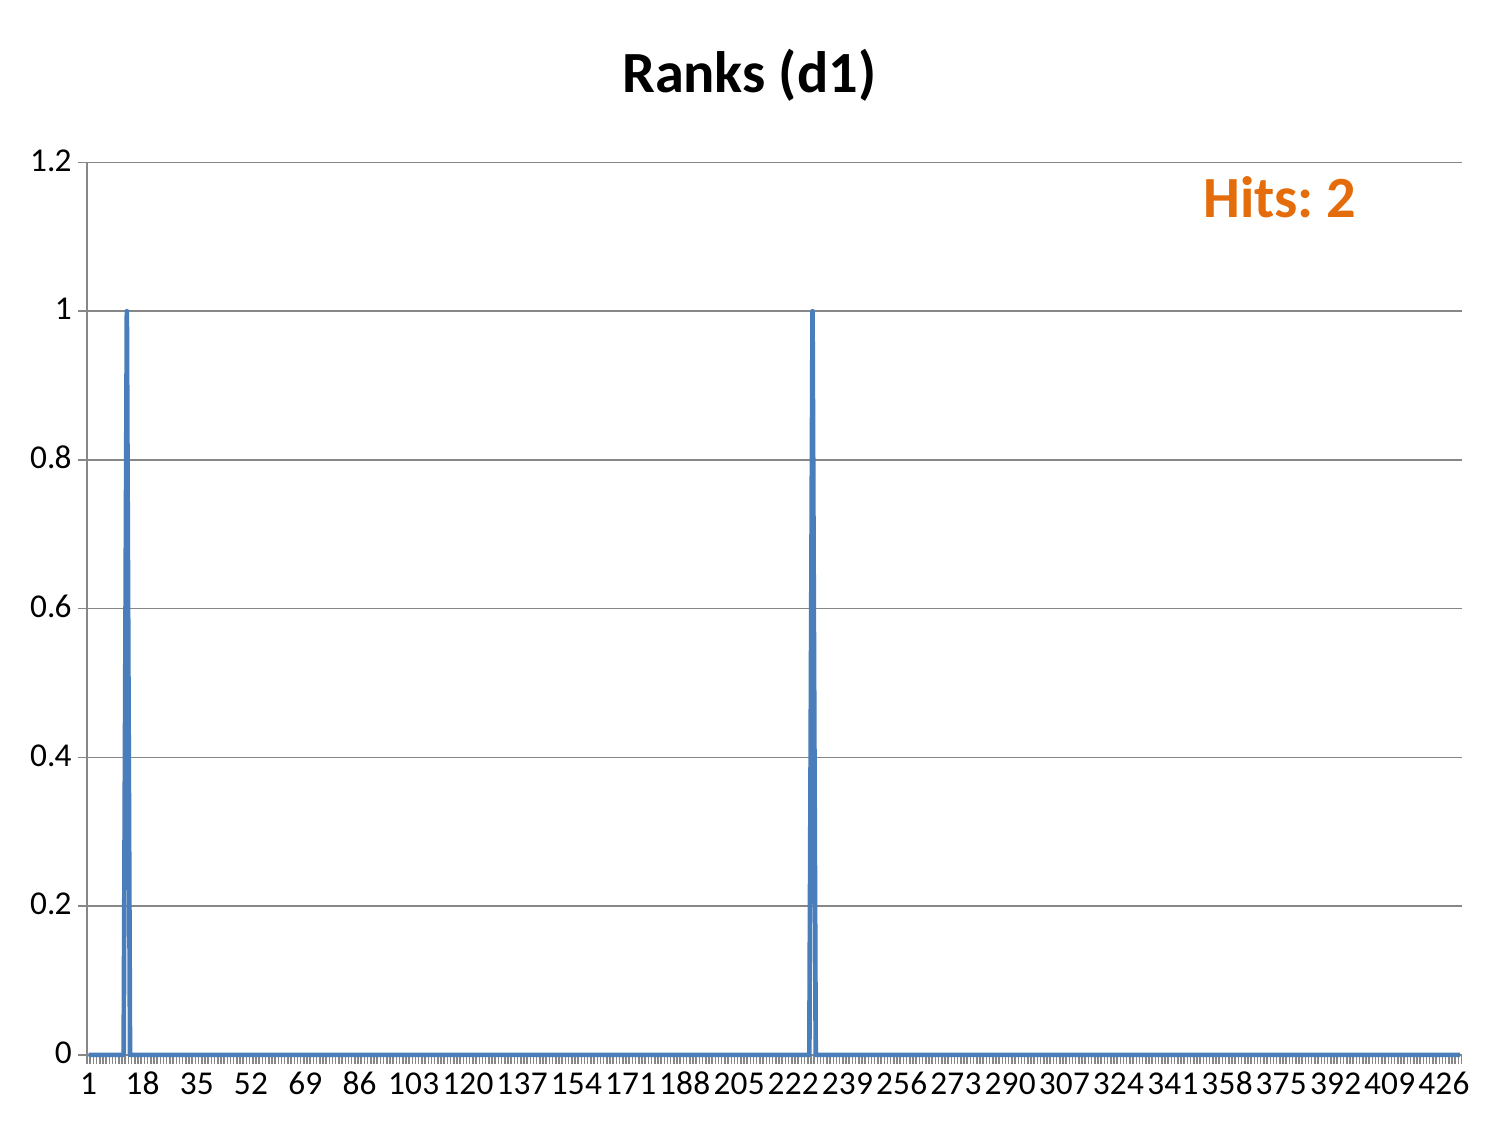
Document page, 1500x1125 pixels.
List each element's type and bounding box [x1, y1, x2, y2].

chart [0, 0, 1500, 1125]
